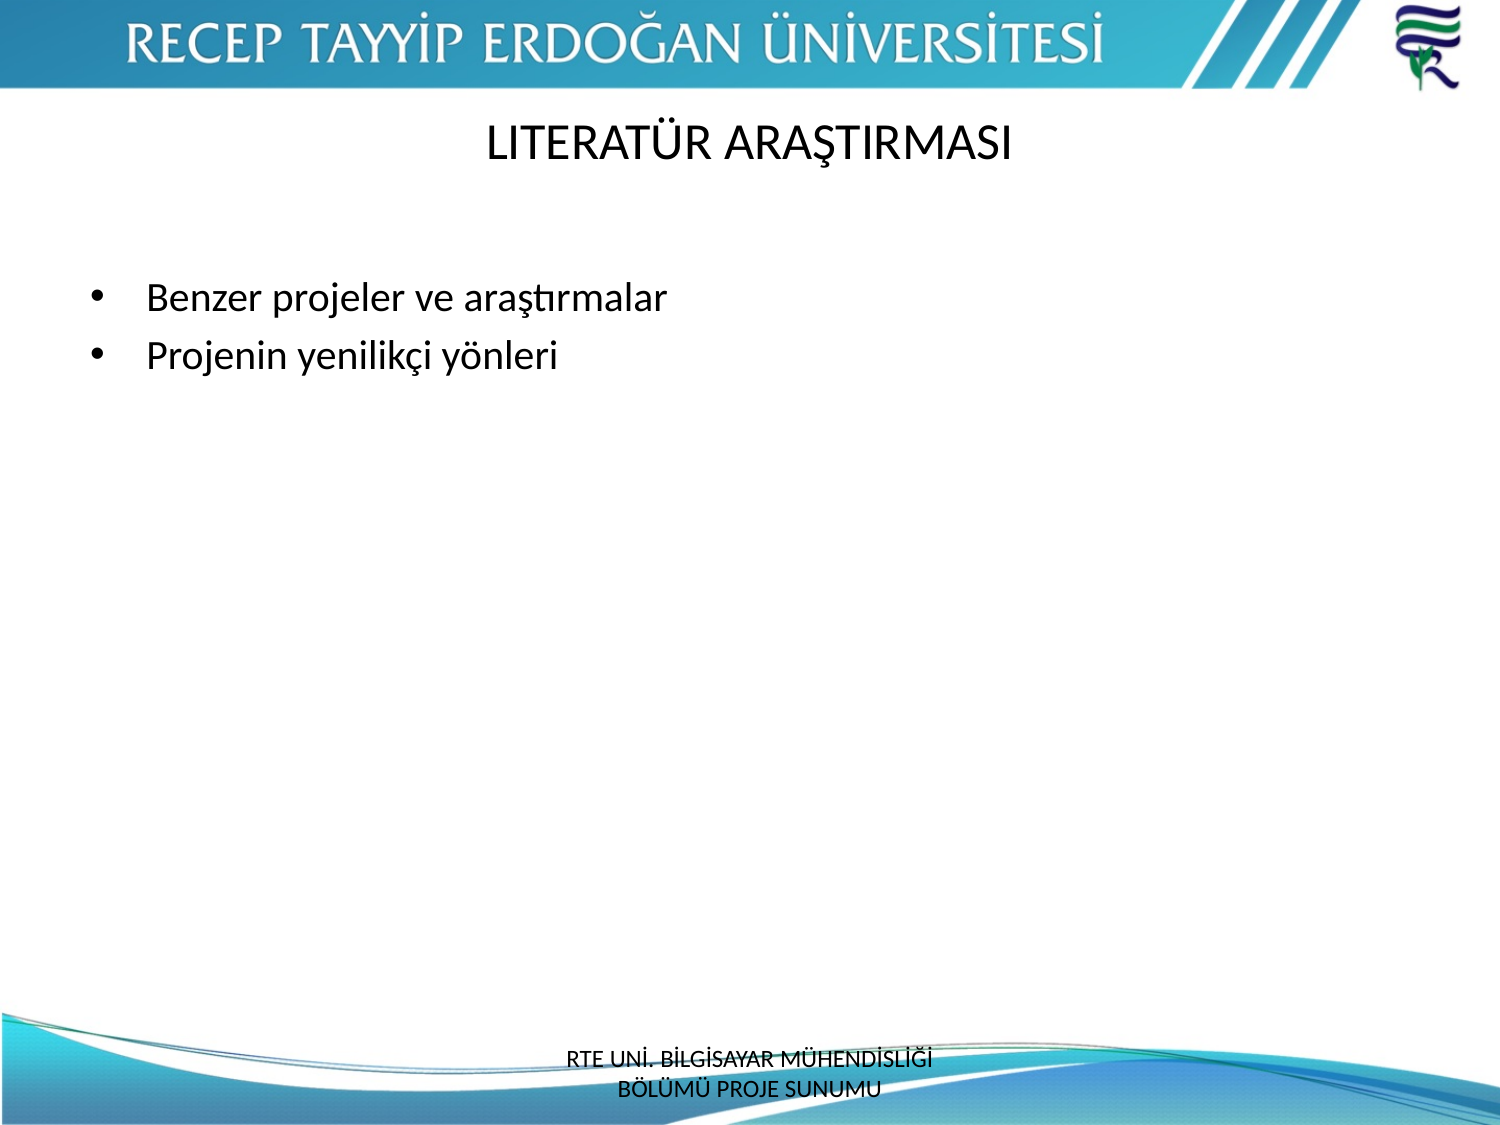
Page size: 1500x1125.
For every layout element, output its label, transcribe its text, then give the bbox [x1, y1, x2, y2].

title LITERATÜR ARAŞTIRMASI [75, 45, 1425, 233]
picture [0, 0, 1500, 1125]
footer RTE UNİ. BİLGİSAYAR MÜHENDİSLİĞİ BÖLÜMÜ PROJE SUNUMU [512, 1042, 988, 1103]
list Benzer projeler ve araştırmalar Projenin yenilikçi yönleri [75, 262, 1425, 1005]
